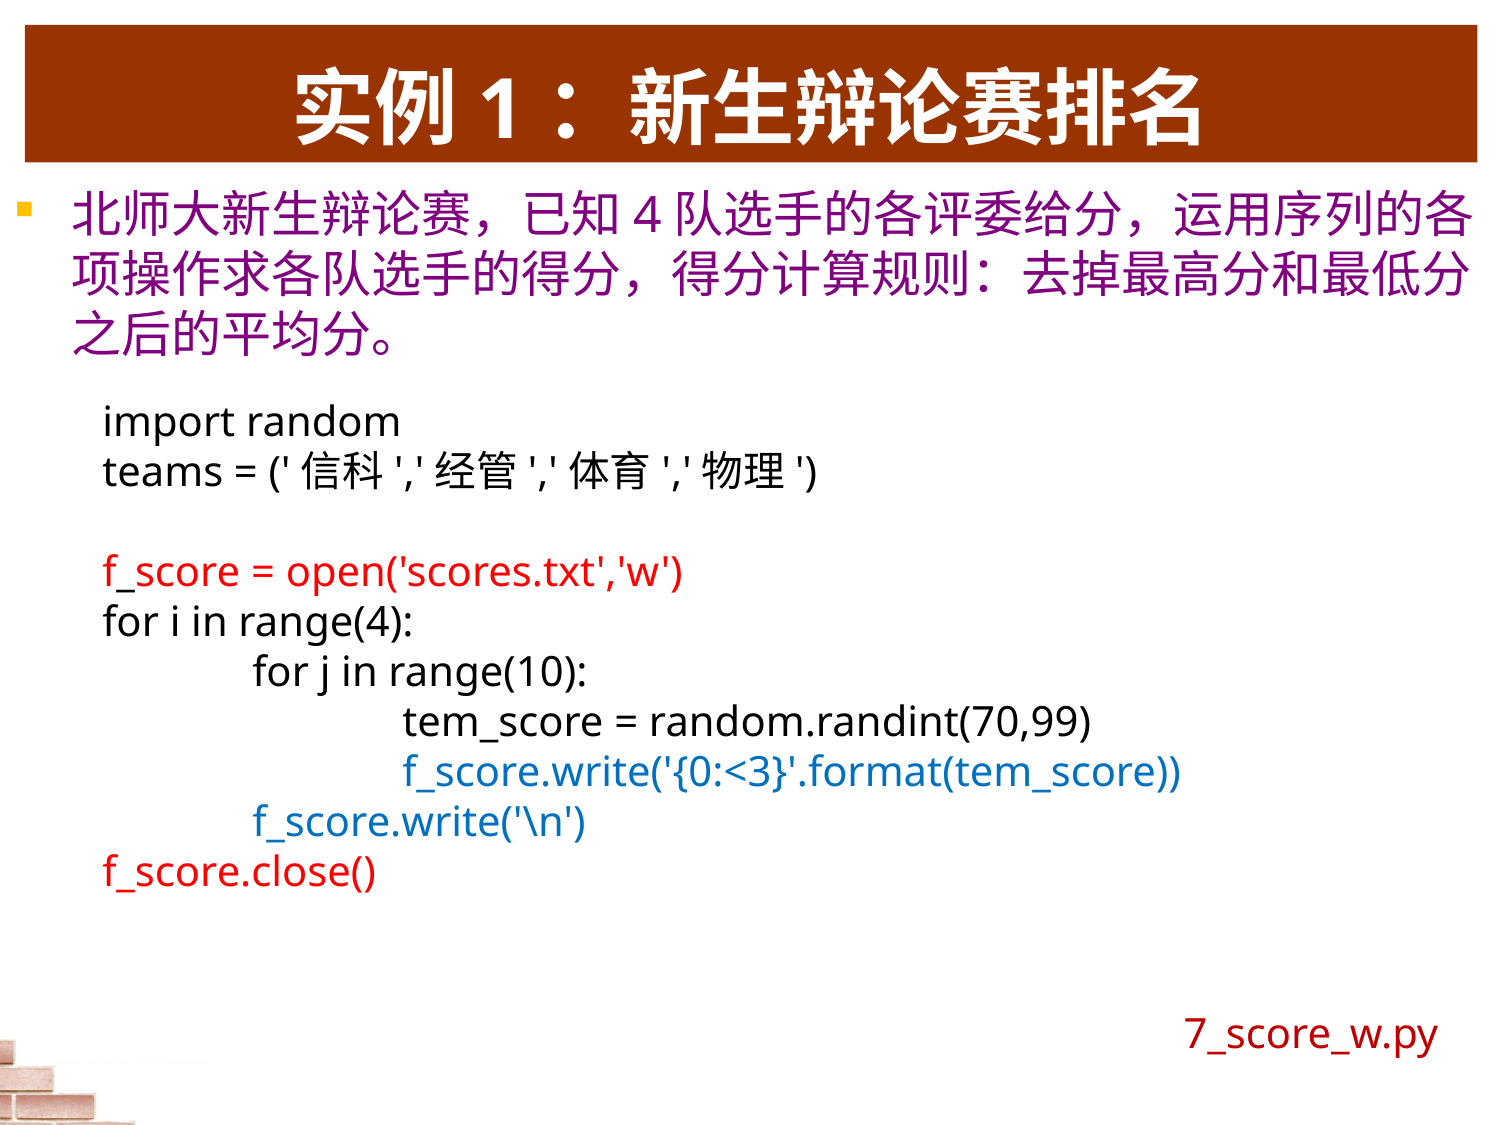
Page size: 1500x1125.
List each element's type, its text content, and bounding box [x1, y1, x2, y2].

text_box import random teams = ('信科','经管','体育','物理') f_score = open('scores.txt','w') for i in range(4): for j in range(10): tem_score = random.randint(70,99) f_score.write('{0:<3}'.format(tem_score)) f_score.write('\n') f_score.close() [87, 387, 1363, 903]
picture [0, 992, 213, 1125]
text_box 7_score_w.py [1168, 999, 1454, 1065]
list 北师大新生辩论赛，已知4队选手的各评委给分，运用序列的各项操作求各队选手的得分，得分计算规则：去掉最高分和最低分之后的平均分。 [0, 174, 1500, 828]
title 实例1：新生辩论赛排名 [24, 24, 1478, 163]
